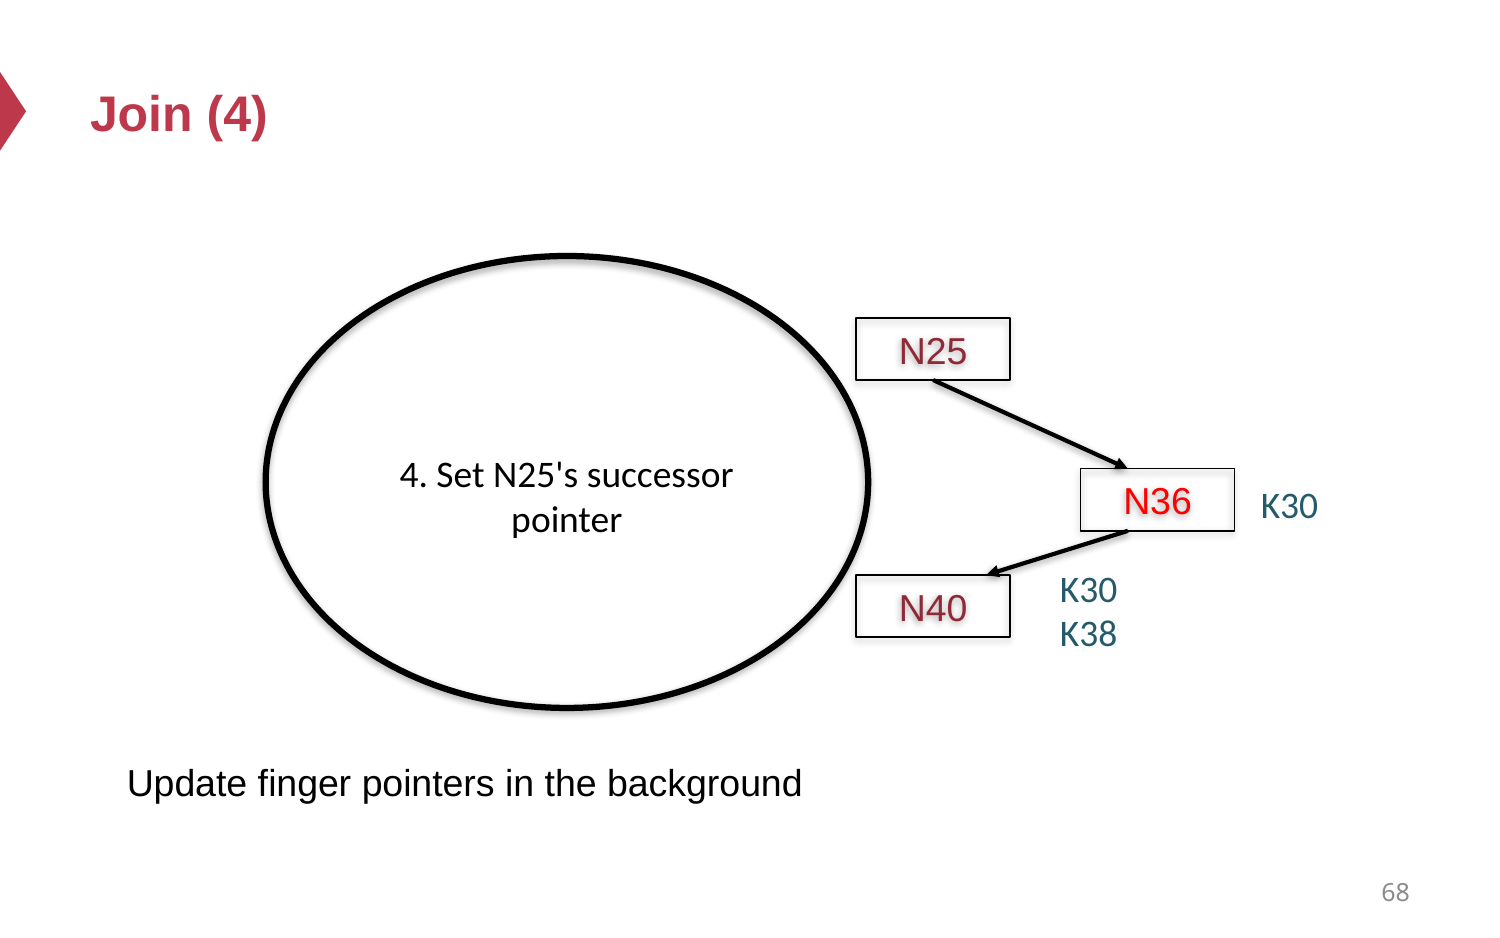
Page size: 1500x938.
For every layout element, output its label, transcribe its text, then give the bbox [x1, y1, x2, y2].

title Join (4) [75, 37, 1425, 186]
text_box 4. Set N25's successor pointer [371, 442, 762, 547]
text_box N40 [855, 574, 1011, 638]
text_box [986, 530, 1129, 576]
text_box K30 [1045, 557, 1164, 601]
text_box K38 [1045, 601, 1164, 662]
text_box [932, 379, 1129, 469]
slide_number 68 [1074, 868, 1425, 919]
text_box [264, 255, 869, 709]
text_box N25 [855, 317, 1011, 381]
text_box N36 [1080, 468, 1235, 532]
text_box Update finger pointers in the background [112, 752, 1306, 812]
text_box K30 [1246, 473, 1365, 534]
